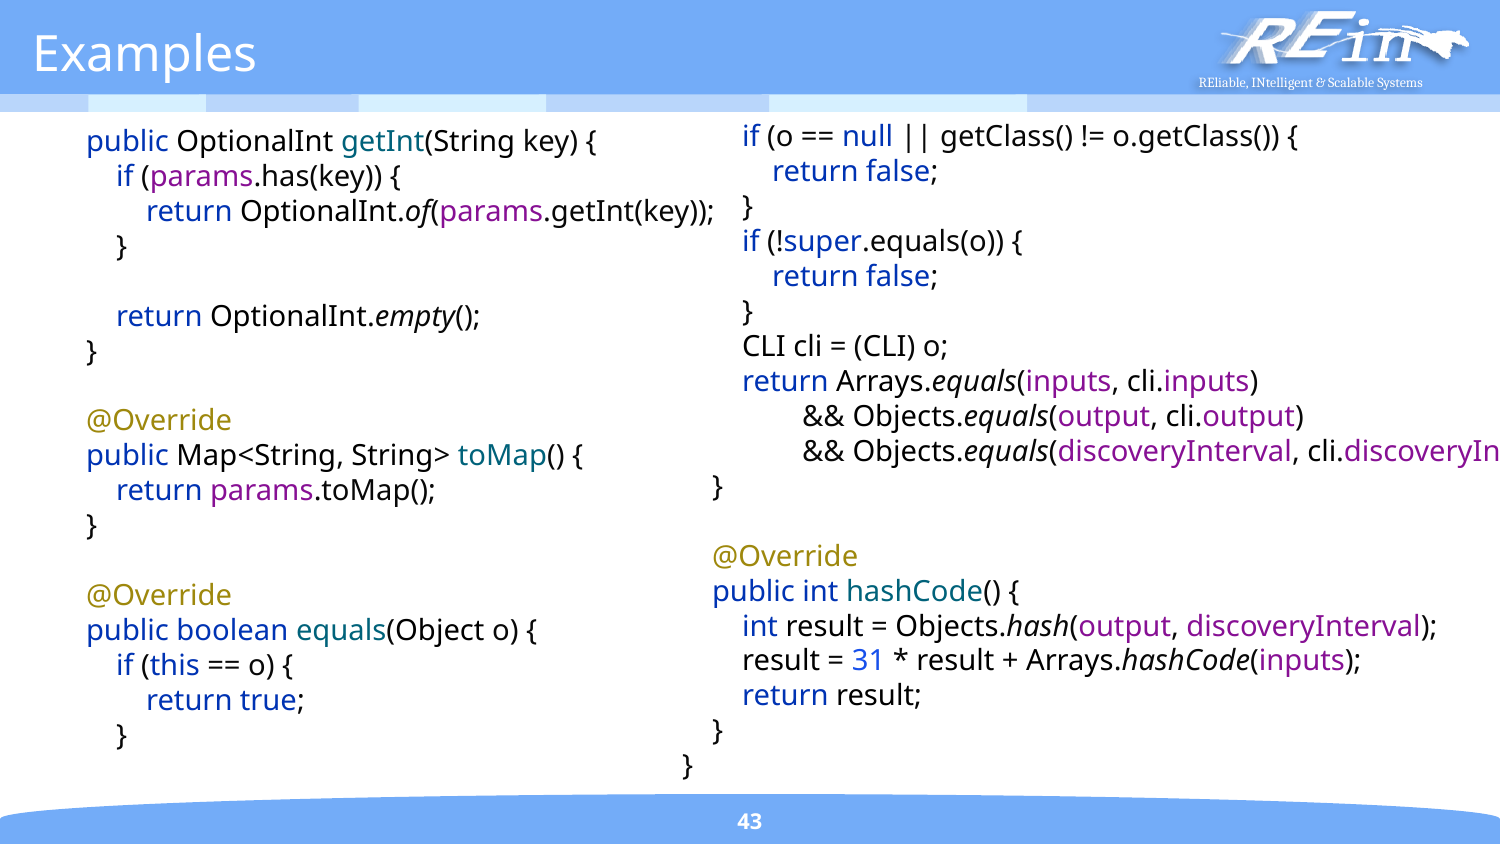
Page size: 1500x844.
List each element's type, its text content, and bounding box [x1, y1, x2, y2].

text_box public OptionalInt getInt(String key) { if (params.has(key)) { return OptionalInt.of(params.getInt(key)); } return OptionalInt.empty(); } @Override public Map<String, String> toMap() { return params.toMap(); } @Override public boolean equals(Object o) { if (this == o) { return true; } [41, 114, 1400, 794]
slide_number 43 [667, 802, 833, 842]
text_box if (o == null || getClass() != o.getClass()) { return false; } if (!super.equals(o)) { return false; } CLI cli = (CLI) o; return Arrays.equals(inputs, cli.inputs) && Objects.equals(output, cli.output) && Objects.equals(discoveryInterval, cli.discoveryInterval); } @Override public int hashCode() { int result = Objects.hash(output, discoveryInterval); result = 31 * result + Arrays.hashCode(inputs); return result; } } [667, 109, 1500, 789]
title Examples [17, 17, 1136, 86]
